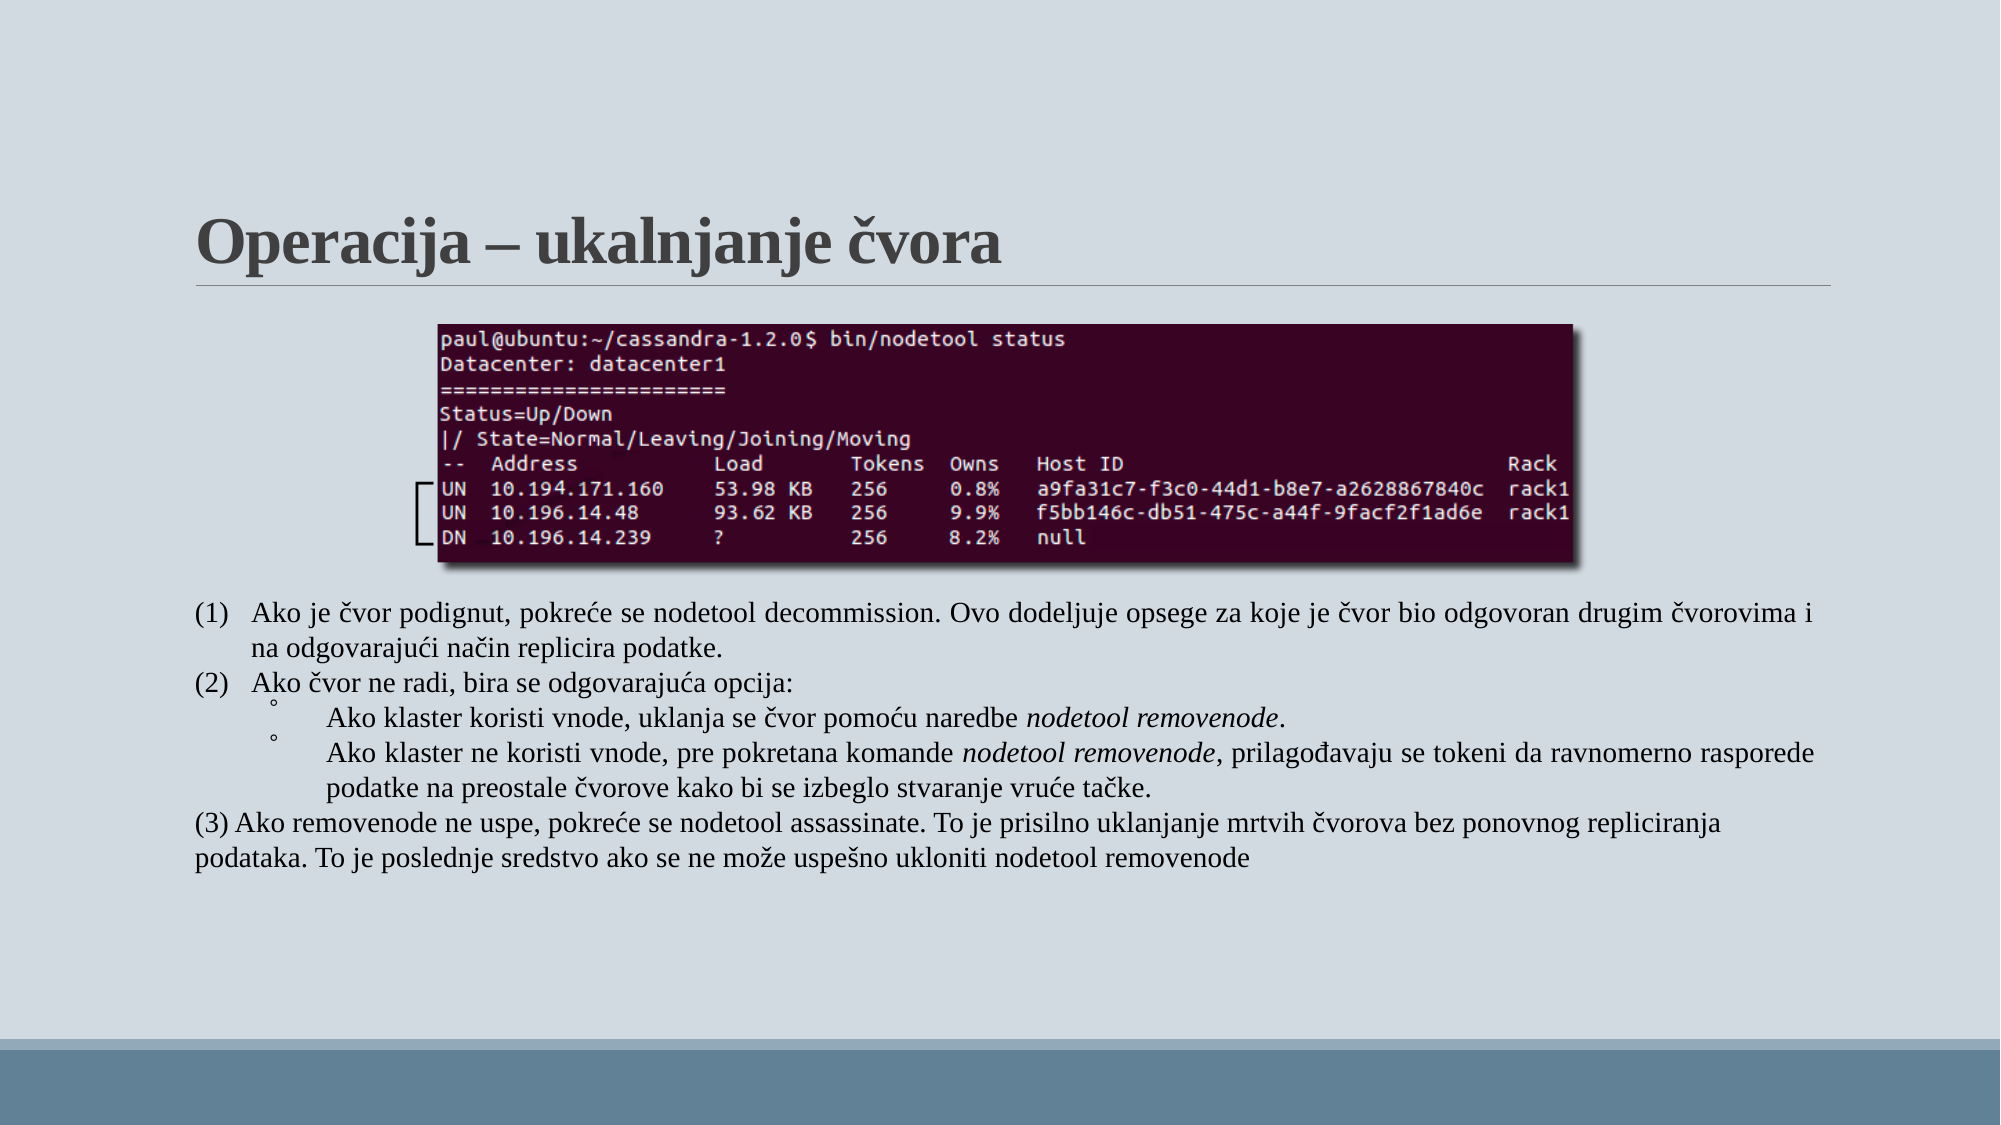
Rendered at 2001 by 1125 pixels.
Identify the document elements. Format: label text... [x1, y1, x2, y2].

title Operacija – ukalnjanje čvora [180, 47, 1830, 285]
picture [412, 324, 1588, 587]
text_box Ako je čvor podignut, pokreće se nodetool decommission. Ovo dodeljuje opsege za koje je čvor bio odgovoran drugim čvorovima i na odgovarajući način replicira podatke. Ako čvor ne radi, bira se odgovarajuća opcija: Ako klaster koristi vnode, uklanja se čvor pomoću naredbe nodetool removenode. Ako klaster ne koristi vnode, pre pokretana komande nodetool removenode, prilagođavaju se tokeni da ravnomerno rasporede podatke na preostale čvorove kako bi se izbeglo stvaranje vruće tačke. (3) Ako removenode ne uspe, pokreće se nodetool assassinate. To je prisilno uklanjanje mrtvih čvorova bez ponovnog repliciranja podataka. To je poslednje sredstvo ako se ne može uspešno ukloniti nodetool removenode [179, 585, 1830, 881]
